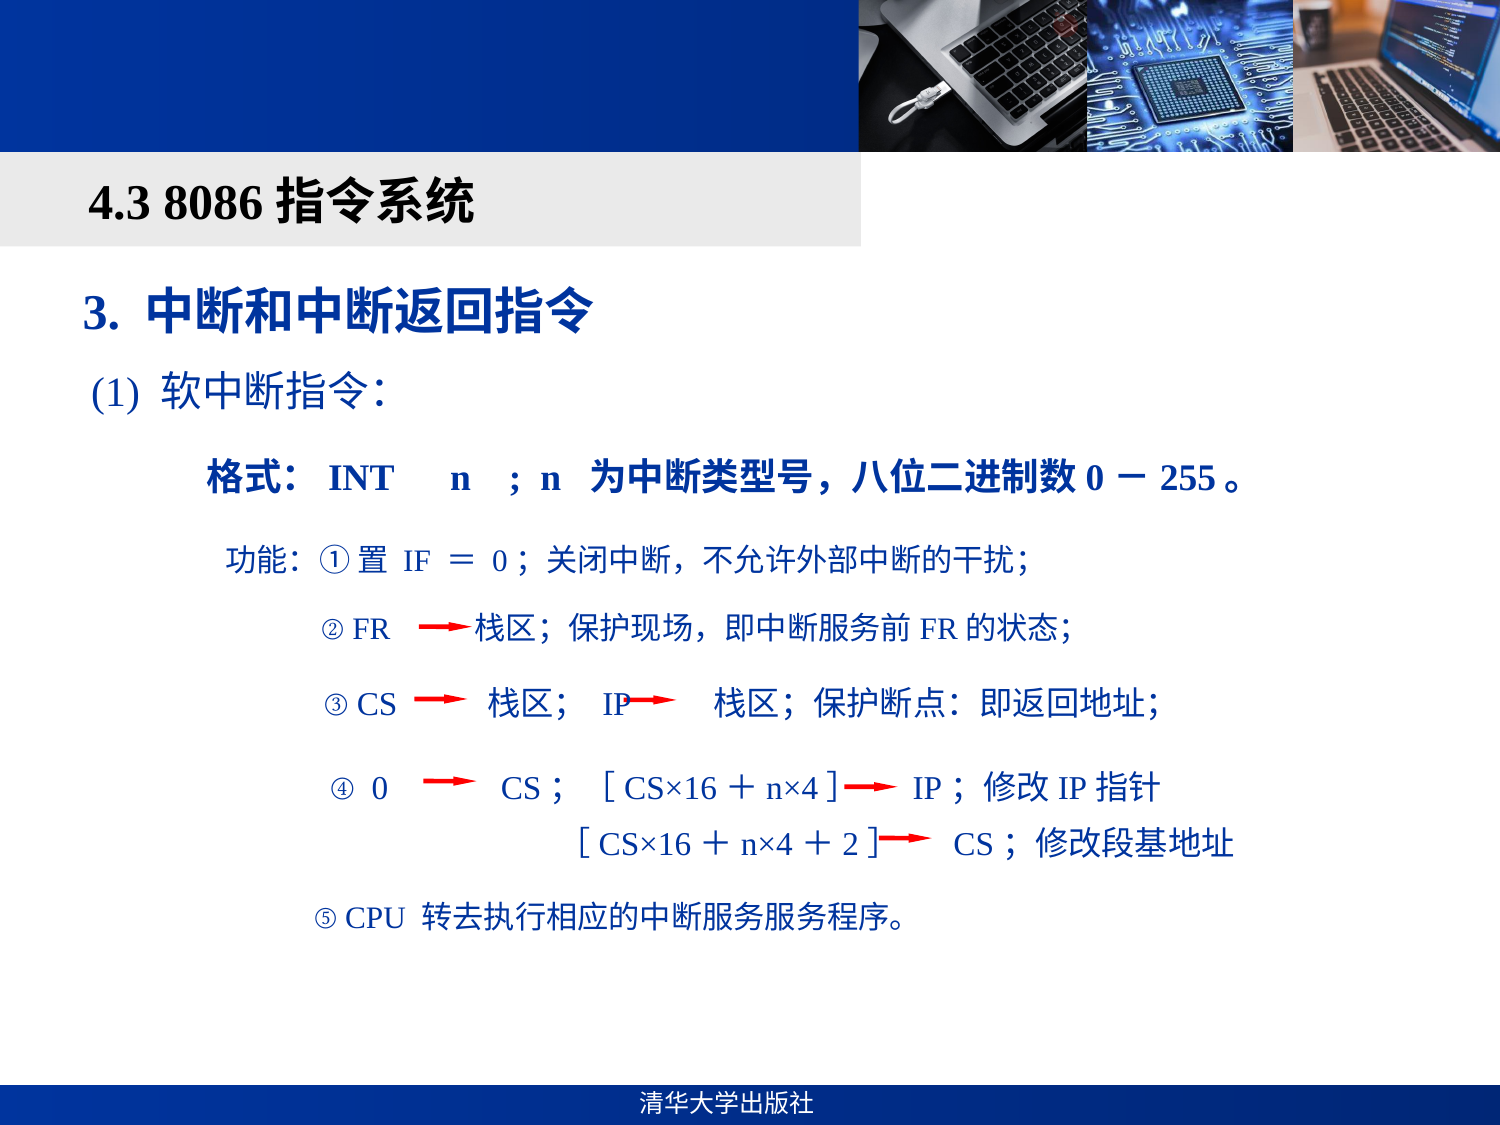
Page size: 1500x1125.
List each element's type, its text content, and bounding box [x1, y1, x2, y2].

list 3. 中断和中断返回指令 [67, 242, 1418, 312]
list 4.3 8086指令系统 [73, 162, 1031, 258]
picture [858, 0, 1500, 152]
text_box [306, 674, 1197, 731]
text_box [304, 600, 1107, 655]
text_box (1) 软中断指令： [76, 377, 741, 422]
text_box 格式：INT n ; n 为中断类型号，八位二进制数0－255。 [191, 445, 1278, 506]
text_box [306, 758, 1321, 876]
text_box ⑤ CPU 转去执行相应的中断服务服务程序。 [299, 889, 1031, 935]
text_box 功能：① 置 IF ＝ 0；关闭中断，不允许外部中断的干扰； [210, 532, 1062, 585]
